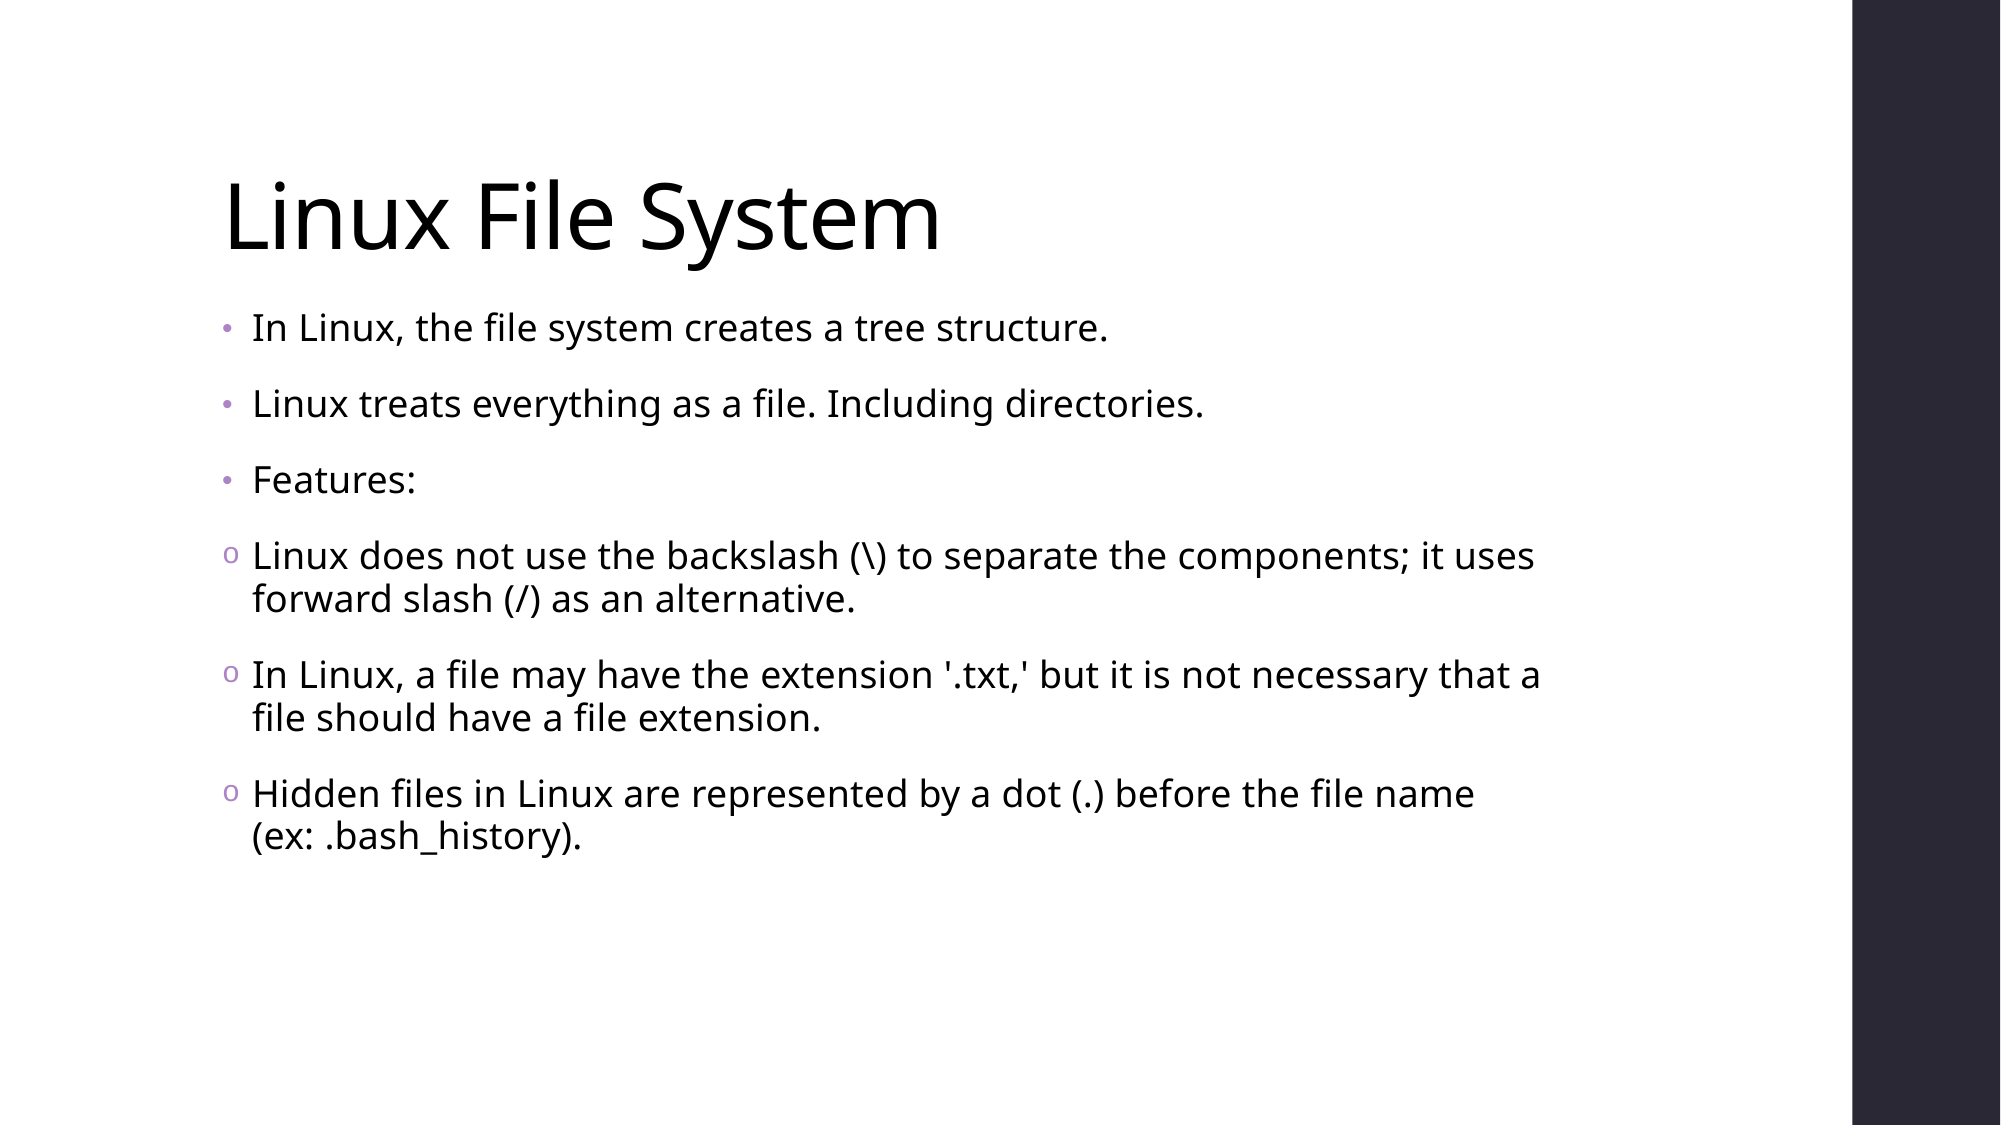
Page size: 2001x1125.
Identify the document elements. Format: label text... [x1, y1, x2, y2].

title Linux File System [206, 60, 1797, 278]
list In Linux, the file system creates a tree structure. Linux treats everything as a file. Including directories. Features: Linux does not use the backslash (\) to separate the components; it uses forward slash (/) as an alternative. In Linux, a file may have the extension '.txt,' but it is not necessary that a file should have a file extension. Hidden files in Linux are represented by a dot (.) before the file name (ex: .bash_history). [206, 299, 1617, 1014]
